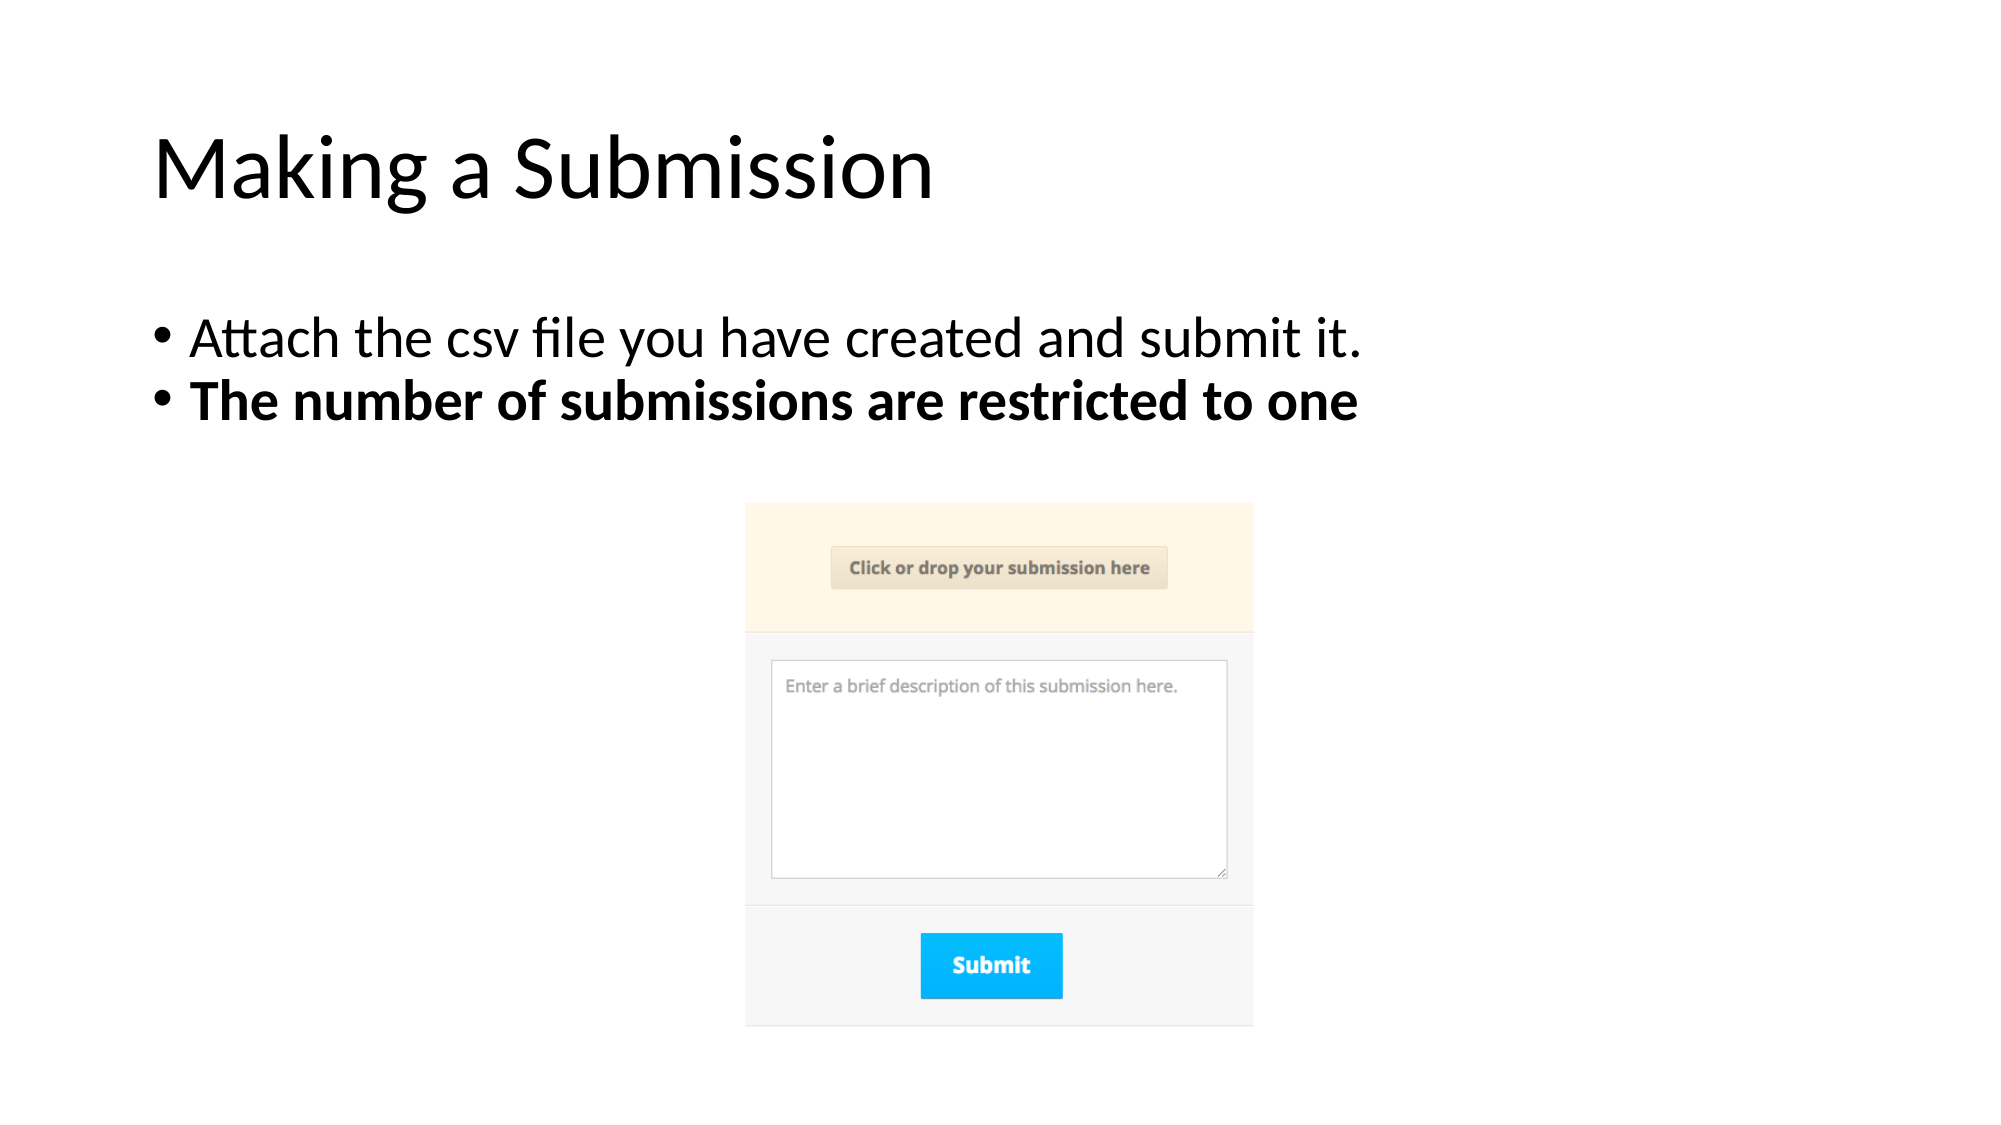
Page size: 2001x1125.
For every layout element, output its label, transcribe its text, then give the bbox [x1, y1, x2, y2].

text_box Attach the csv file you have created and submit it. The number of submissions are restricted to one [137, 299, 1863, 1014]
text_box Making a Submission [137, 59, 1863, 278]
picture [729, 494, 1271, 1061]
